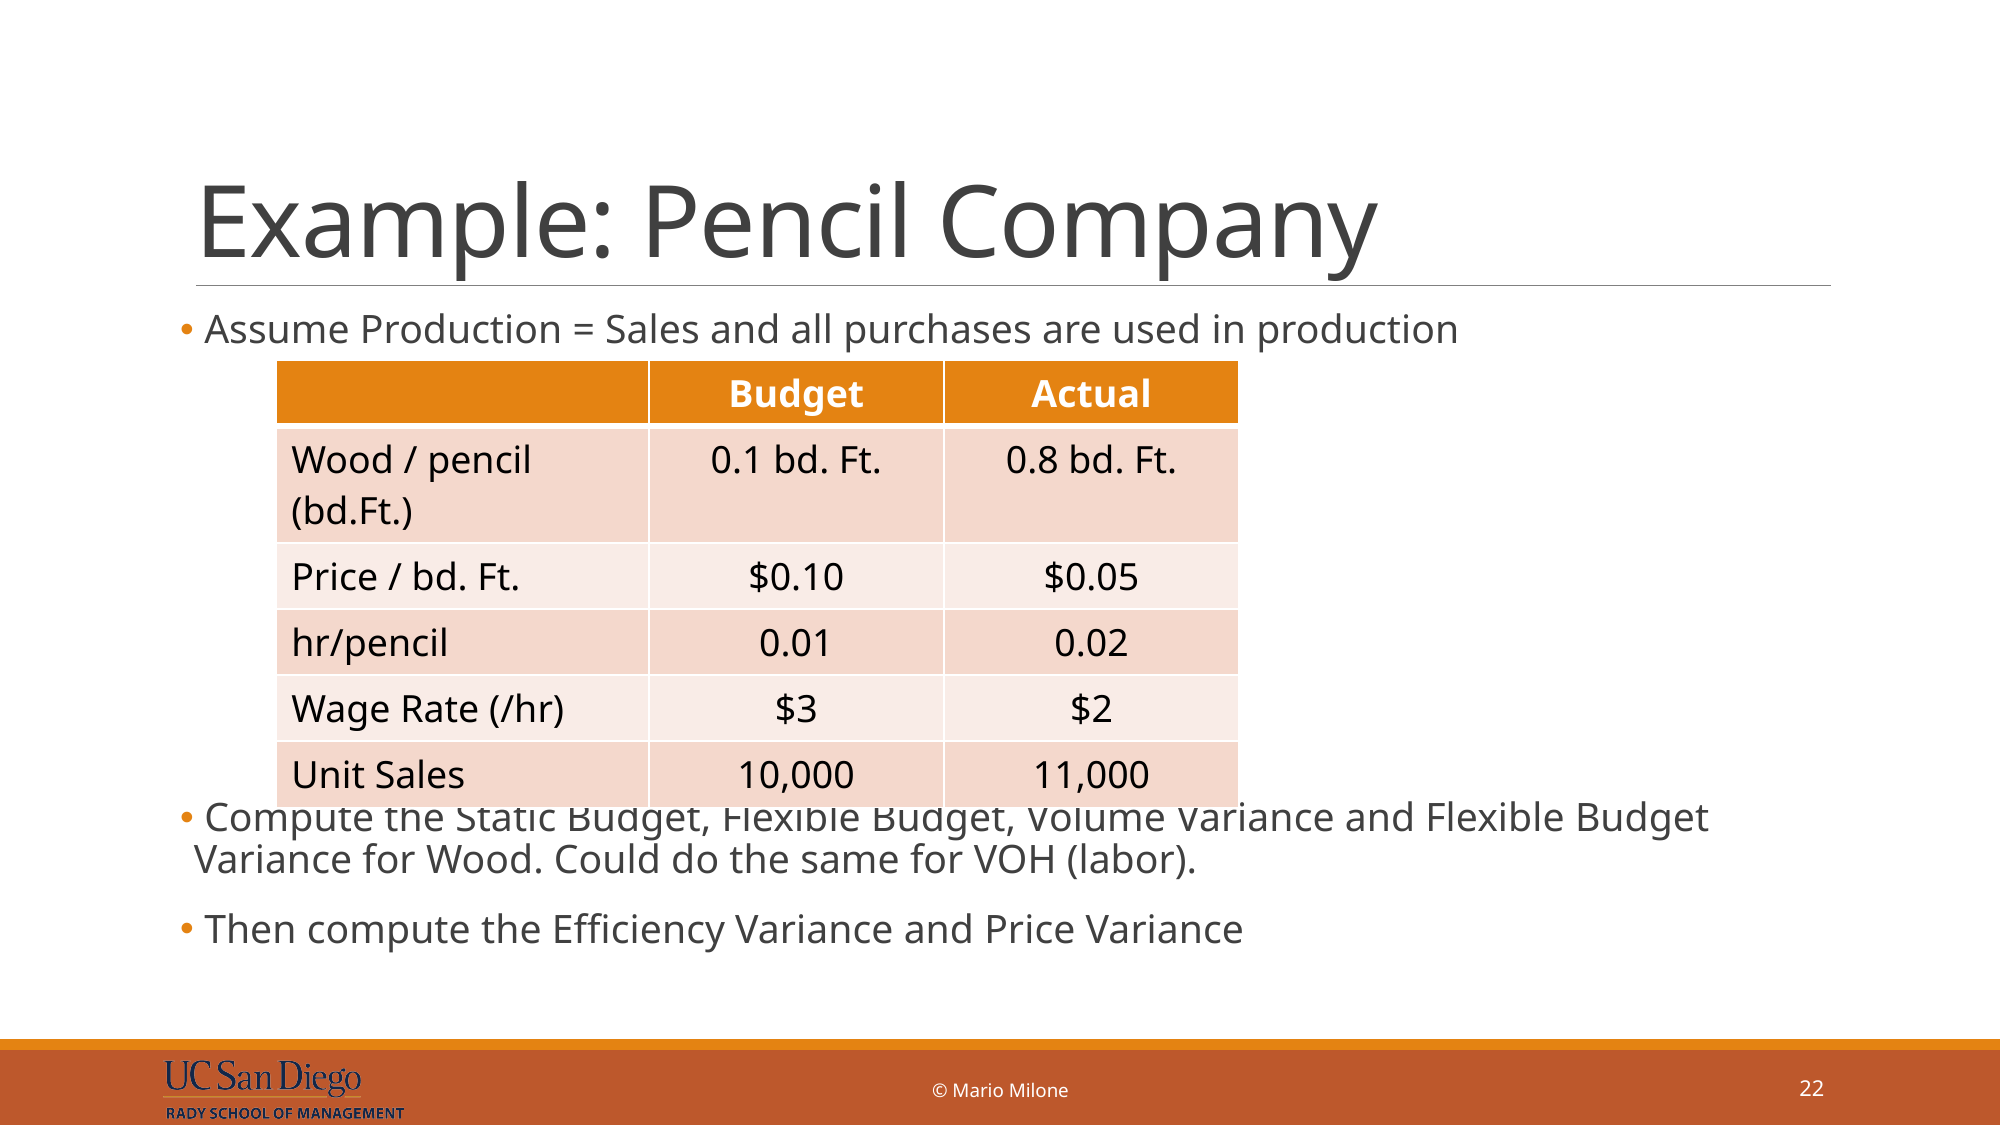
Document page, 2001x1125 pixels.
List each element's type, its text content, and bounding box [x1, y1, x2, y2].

slide_number 22 [1624, 1059, 1840, 1120]
table_cell Wage Rate (/hr) [277, 676, 648, 740]
title Example: Pencil Company [180, 47, 1830, 285]
table_cell $3 [650, 676, 943, 740]
table_cell 0.01 [650, 610, 943, 674]
table_cell hr/pencil [277, 610, 648, 674]
table_header [277, 361, 648, 423]
table_cell 0.8 bd. Ft. [945, 429, 1238, 542]
table_header Actual [945, 361, 1238, 423]
table_header Budget [650, 361, 943, 423]
table_cell 0.1 bd. Ft. [650, 429, 943, 542]
footer © Mario Milone [604, 1059, 1396, 1120]
table_cell Unit Sales [277, 742, 648, 807]
table_cell Wood / pencil (bd.Ft.) [277, 429, 648, 542]
table_cell 0.02 [945, 610, 1238, 674]
picture [160, 1056, 407, 1123]
table_cell $0.10 [650, 544, 943, 608]
table_cell 10,000 [650, 742, 943, 807]
table_cell $2 [945, 676, 1238, 740]
table_cell $0.05 [945, 544, 1238, 608]
list Assume Production = Sales and all purchases are used in production Compute the Static Budget, Flexible Budget, Volume Variance and Flexible Budget Variance for Wood. Could do the same for VOH (labor). Then compute the Efficiency Variance and Price Variance [180, 302, 1830, 963]
table_cell Price / bd. Ft. [277, 544, 648, 608]
table_cell 11,000 [945, 742, 1238, 807]
